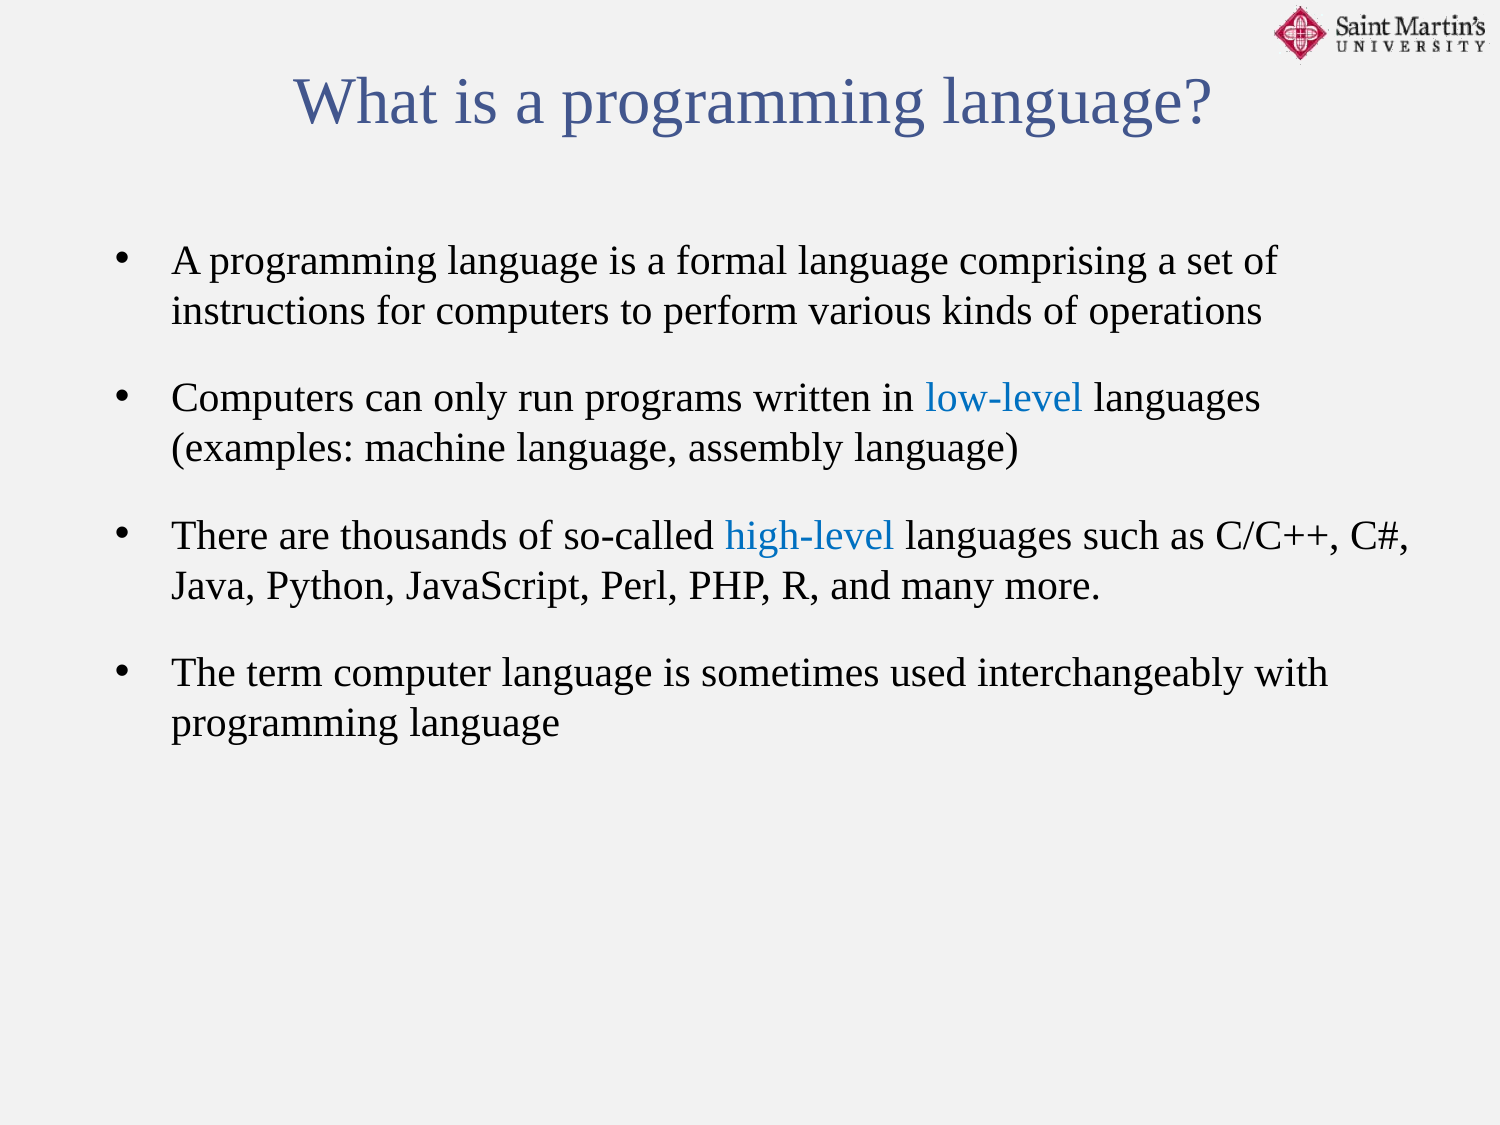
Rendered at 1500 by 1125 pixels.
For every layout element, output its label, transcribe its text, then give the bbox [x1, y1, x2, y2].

text_box A programming language is a formal language comprising a set of instructions for computers to perform various kinds of operations Computers can only run programs written in low-level languages (examples: machine language, assembly language) There are thousands of so-called high-level languages such as C/C++, C#, Java, Python, JavaScript, Perl, PHP, R, and many more. The term computer language is sometimes used interchangeably with programming language [99, 224, 1425, 753]
text_box What is a programming language? [8, 49, 1500, 188]
picture [1264, 0, 1500, 49]
